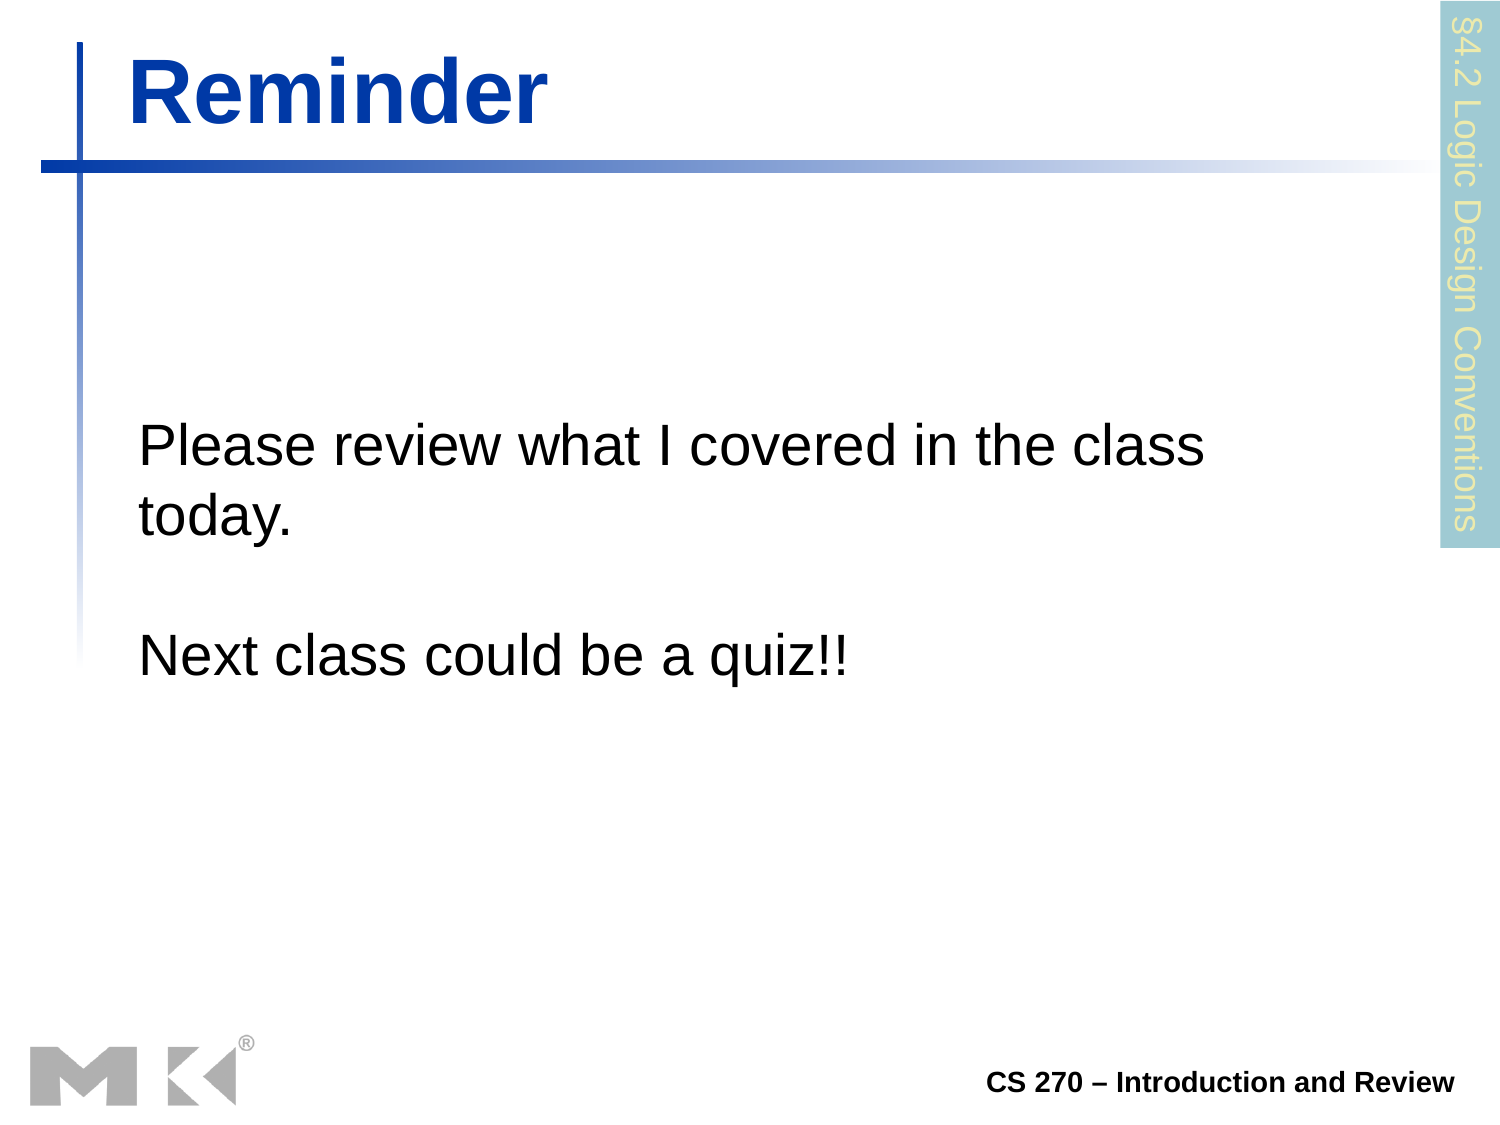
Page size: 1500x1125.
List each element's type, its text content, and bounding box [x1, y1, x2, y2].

picture [29, 1034, 255, 1106]
footer CS 270 – Introduction and Review [277, 1046, 1471, 1106]
title Reminder [112, 23, 1440, 149]
text_box §4.2 Logic Design Conventions [1440, 0, 1500, 548]
text_box Please review what I covered in the class today. Next class could be a quiz!! [123, 399, 1235, 695]
